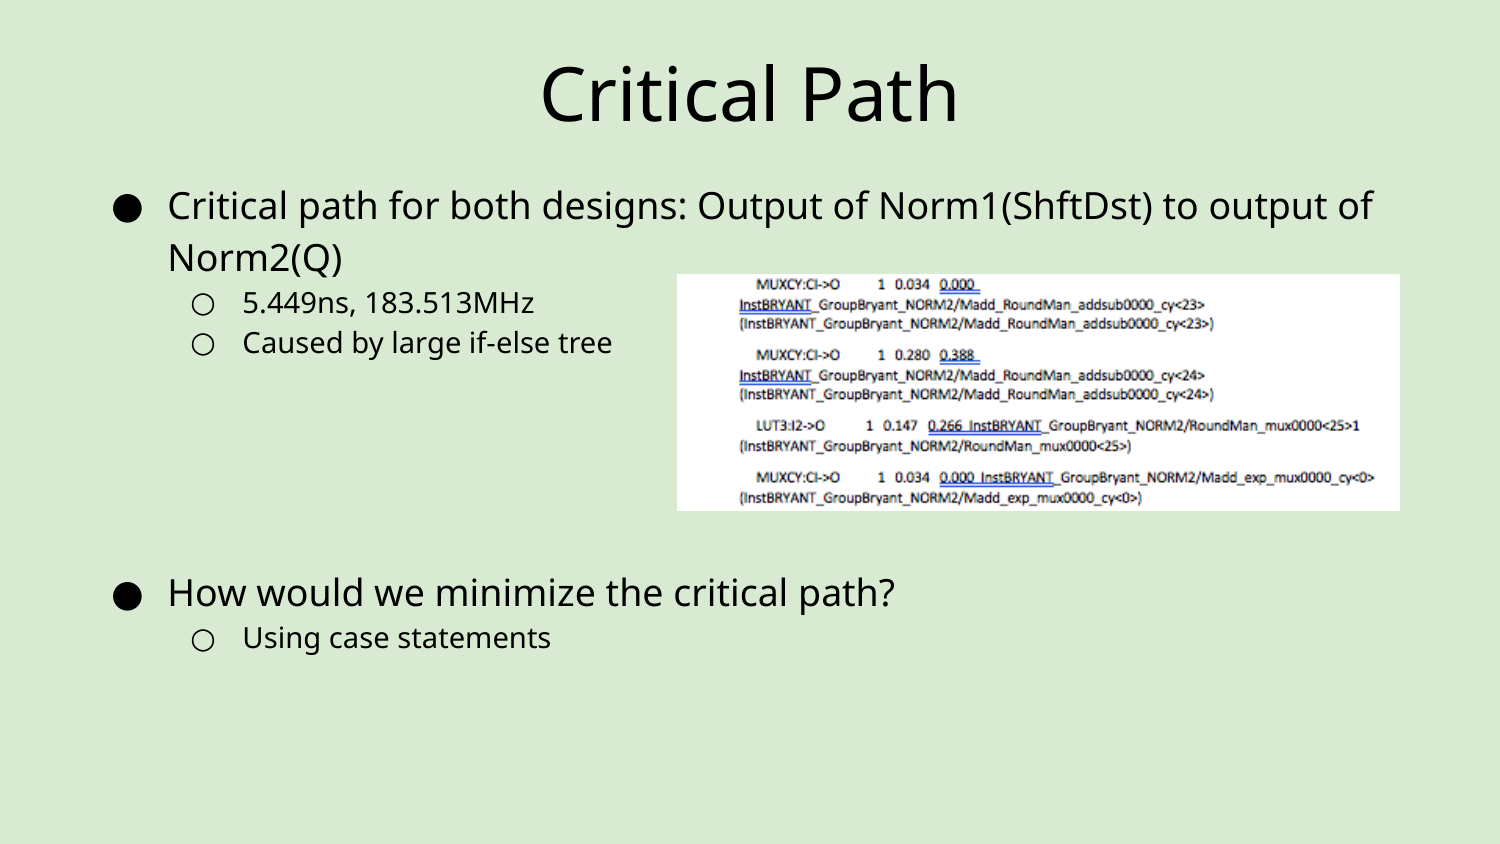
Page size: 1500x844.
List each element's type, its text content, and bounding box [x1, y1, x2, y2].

picture [677, 274, 1400, 511]
list Critical path for both designs: Output of Norm1(ShftDst) to output of Norm2(Q) 5.449ns, 183.513MHz Caused by large if-else tree How would we minimize the critical path? Using case statements [77, 160, 1427, 801]
text_box Critical Path [39, 31, 1461, 116]
